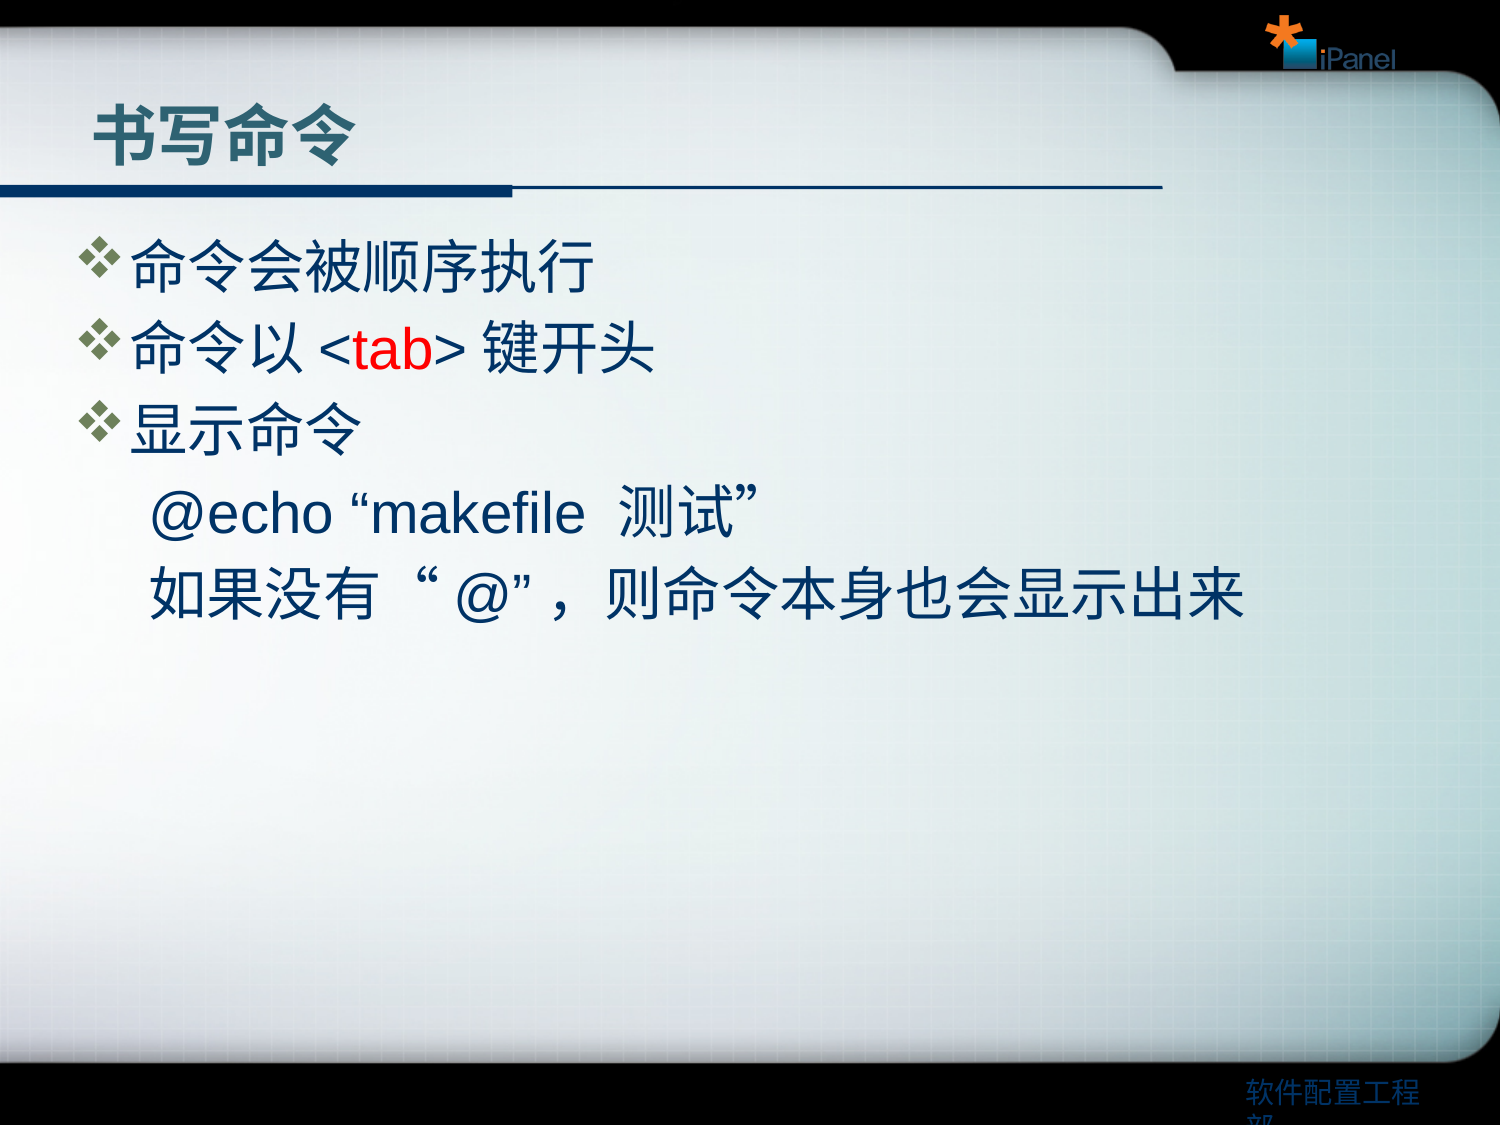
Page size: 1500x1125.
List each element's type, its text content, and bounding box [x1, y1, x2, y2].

text_box 命令会被顺序执行 命令以<tab>键开头 显示命令 @echo “makefile 测试” 如果没有“@”，则命令本身也会显示出来 [58, 222, 1409, 926]
title 书写命令 [74, 87, 1338, 181]
picture [0, 0, 1500, 1125]
slide_number 软件配置工程部 [1230, 1066, 1466, 1120]
